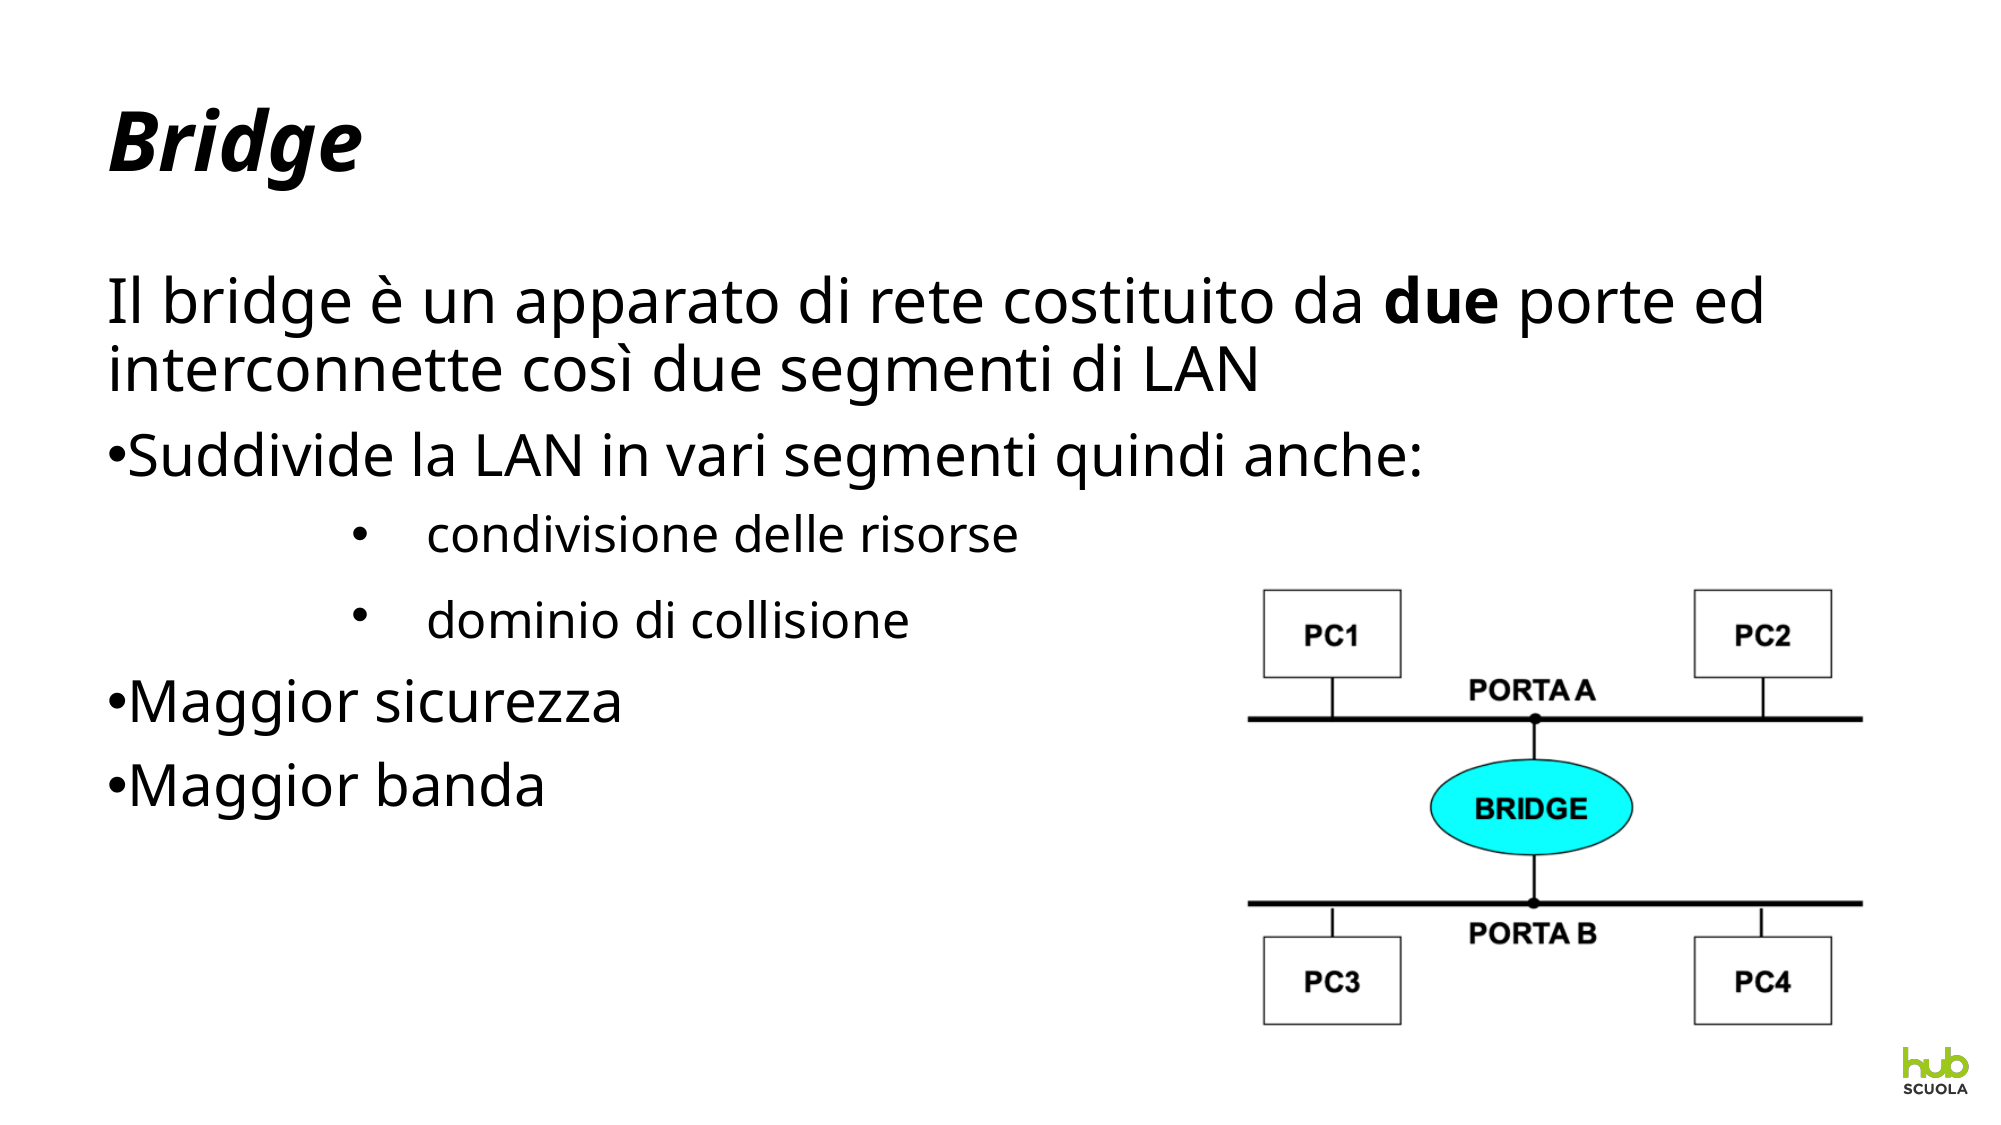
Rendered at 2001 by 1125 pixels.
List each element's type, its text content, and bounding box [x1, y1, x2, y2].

picture [1222, 574, 1899, 1036]
list Il bridge è un apparato di rete costituito da due porte ed interconnette così due segmenti di LAN Suddivide la LAN in vari segmenti quindi anche: condivisione delle risorse dominio di collisione Maggior sicurezza Maggior banda [99, 262, 1900, 1125]
title Bridge [99, 14, 1900, 262]
picture [1903, 1047, 1969, 1095]
